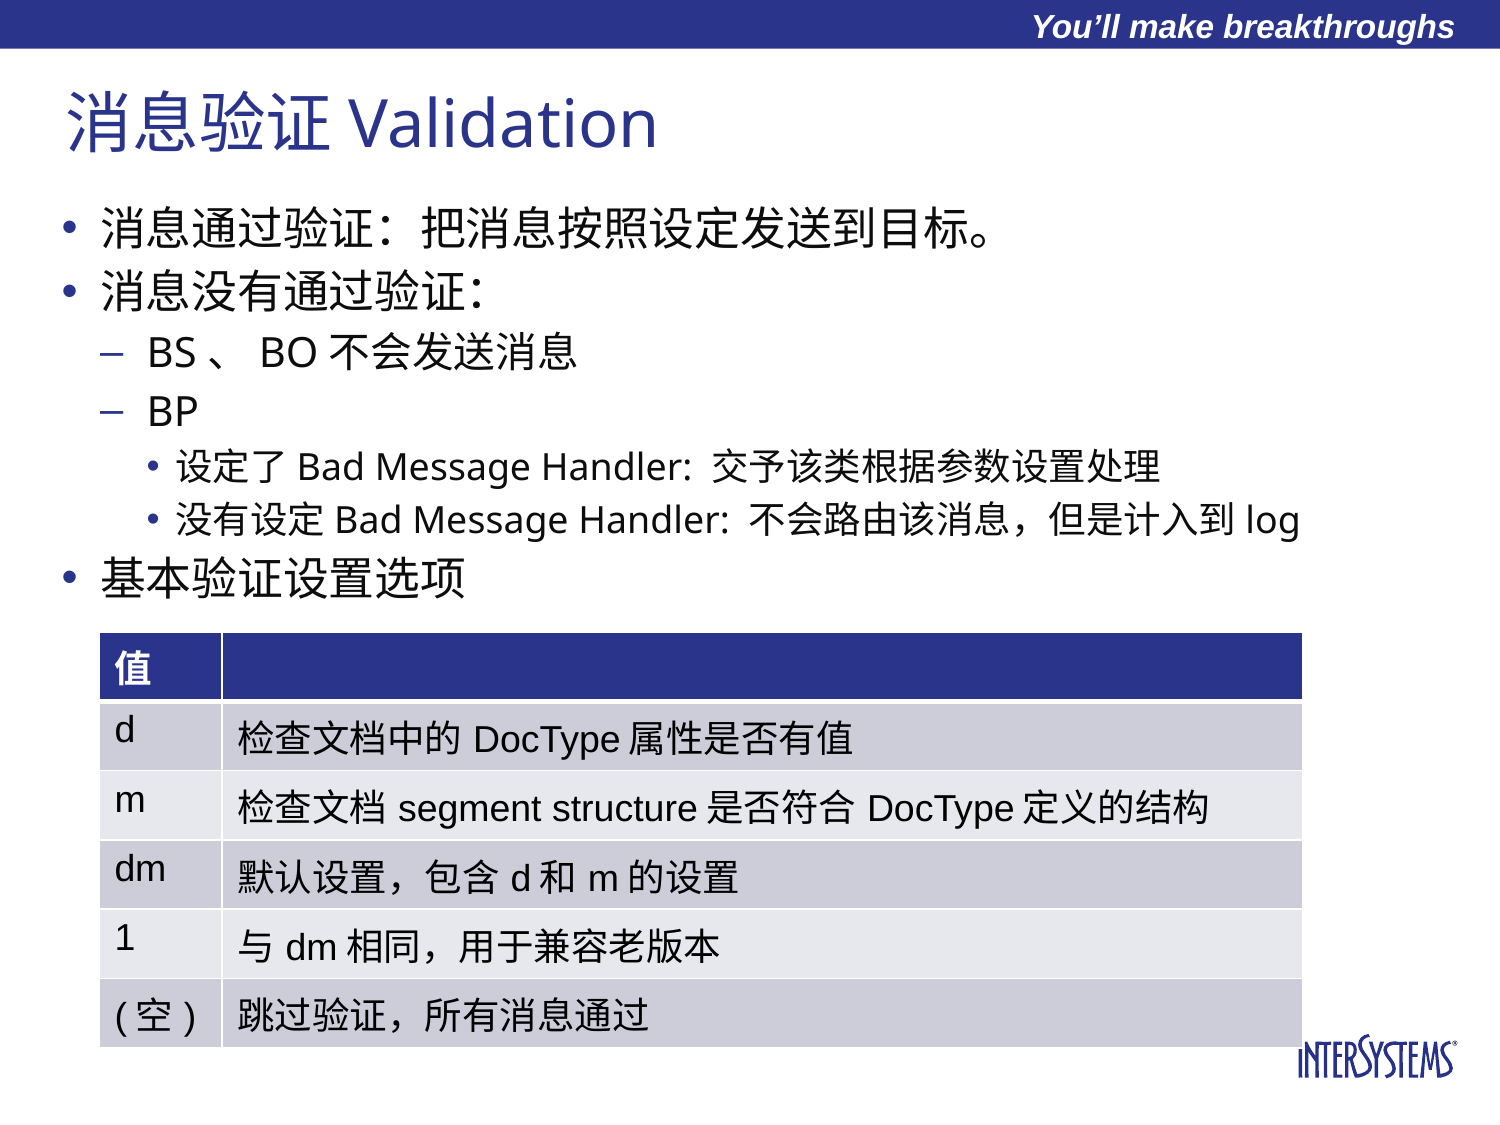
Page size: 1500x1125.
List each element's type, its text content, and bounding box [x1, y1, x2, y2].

table_cell 与dm相同，用于兼容老版本 [223, 910, 1302, 978]
list 消息通过验证：把消息按照设定发送到目标。 消息没有通过验证： BS、BO不会发送消息 BP 设定了Bad Message Handler: 交予该类根据参数设置处理 没有设定Bad Message Handler: 不会路由该消息，但是计入到log 基本验证设置选项 [46, 192, 1448, 1009]
table_cell 检查文档segment structure是否符合DocType定义的结构 [223, 771, 1302, 839]
table_header [223, 633, 1302, 699]
table_cell 1 [100, 910, 221, 978]
table_cell (空) [100, 979, 221, 1047]
table_cell 检查文档中的DocType属性是否有值 [223, 704, 1302, 770]
table_cell 跳过验证，所有消息通过 [223, 979, 1302, 1047]
table_cell m [100, 771, 221, 839]
title 消息验证Validation [50, 58, 1444, 169]
table_cell dm [100, 841, 221, 908]
table_cell 默认设置，包含d和m的设置 [223, 841, 1302, 908]
table_header 值 [100, 633, 221, 699]
table_cell d [100, 704, 221, 770]
